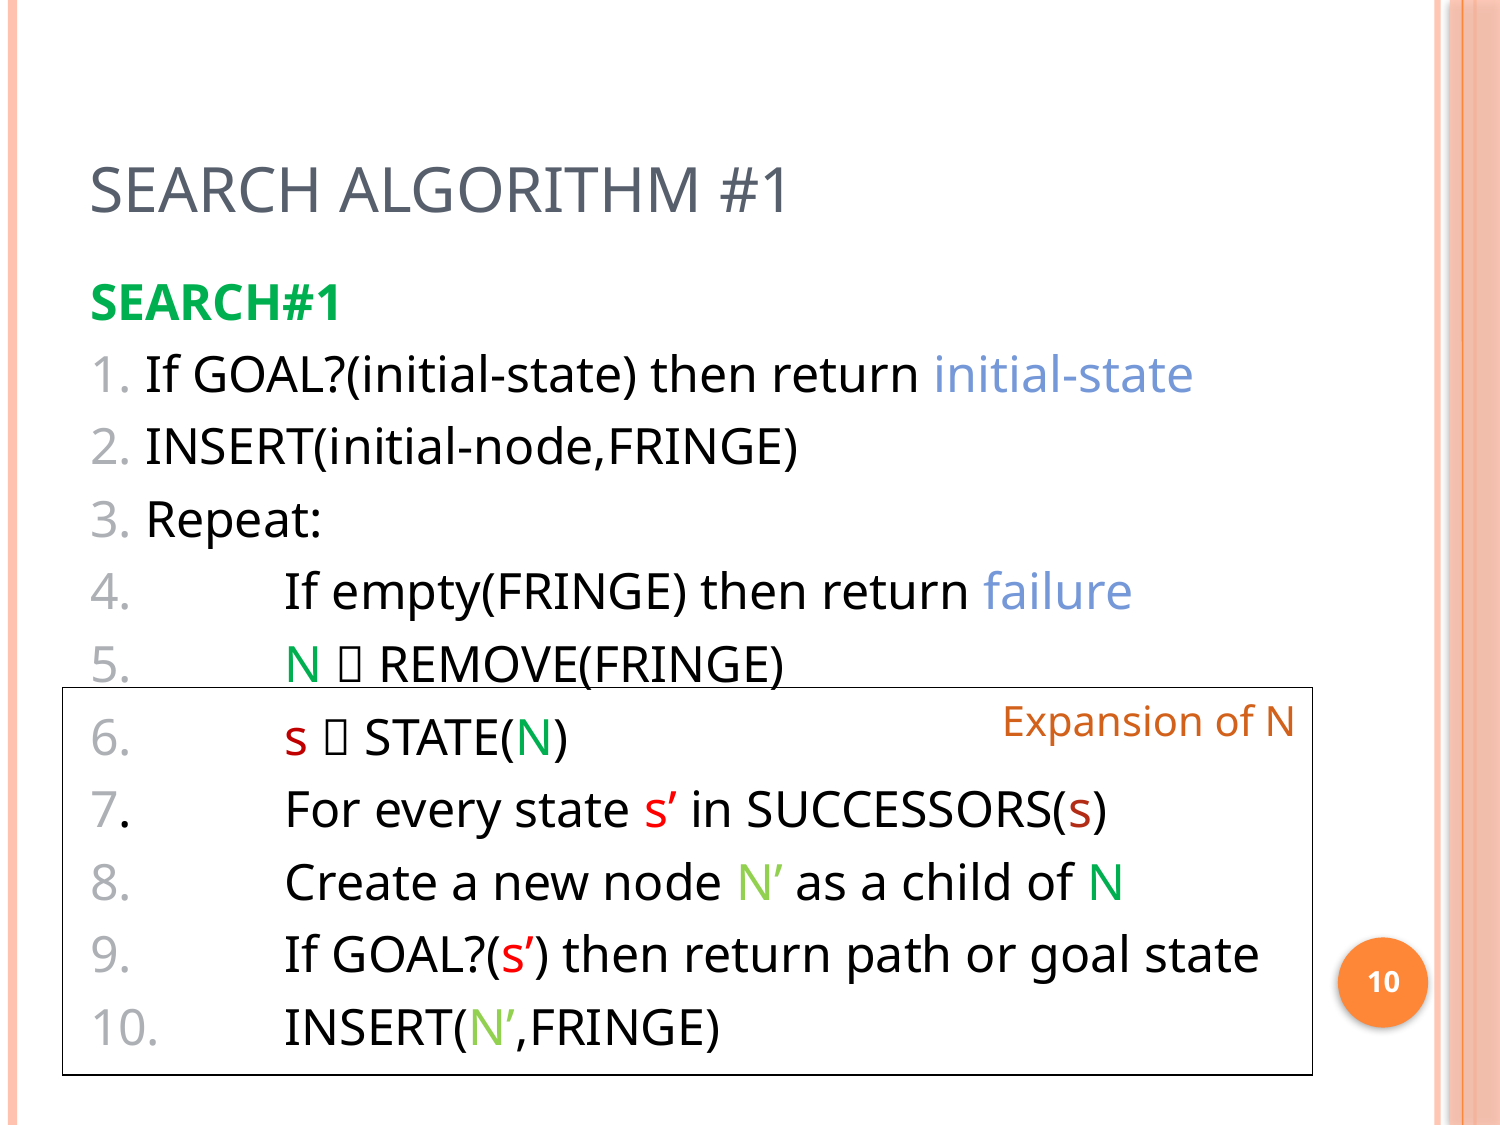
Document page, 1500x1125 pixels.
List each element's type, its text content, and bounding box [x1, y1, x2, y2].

text_box Expansion of N [987, 687, 1312, 753]
title Search Algorithm #1 [75, 45, 1300, 233]
list SEARCH#1 1. If GOAL?(initial-state) then return initial-state 2. INSERT(initial-node,FRINGE) 3. Repeat: 4. If empty(FRINGE) then return failure 5. N  REMOVE(FRINGE) 6. s  STATE(N) 7. For every state s’ in SUCCESSORS(s) 8. Create a new node N’ as a child of N 9. If GOAL?(s’) then return path or goal state 10. INSERT(N’,FRINGE) [74, 262, 1301, 687]
slide_number 10 [1333, 940, 1434, 1026]
text_box [62, 687, 1313, 1075]
